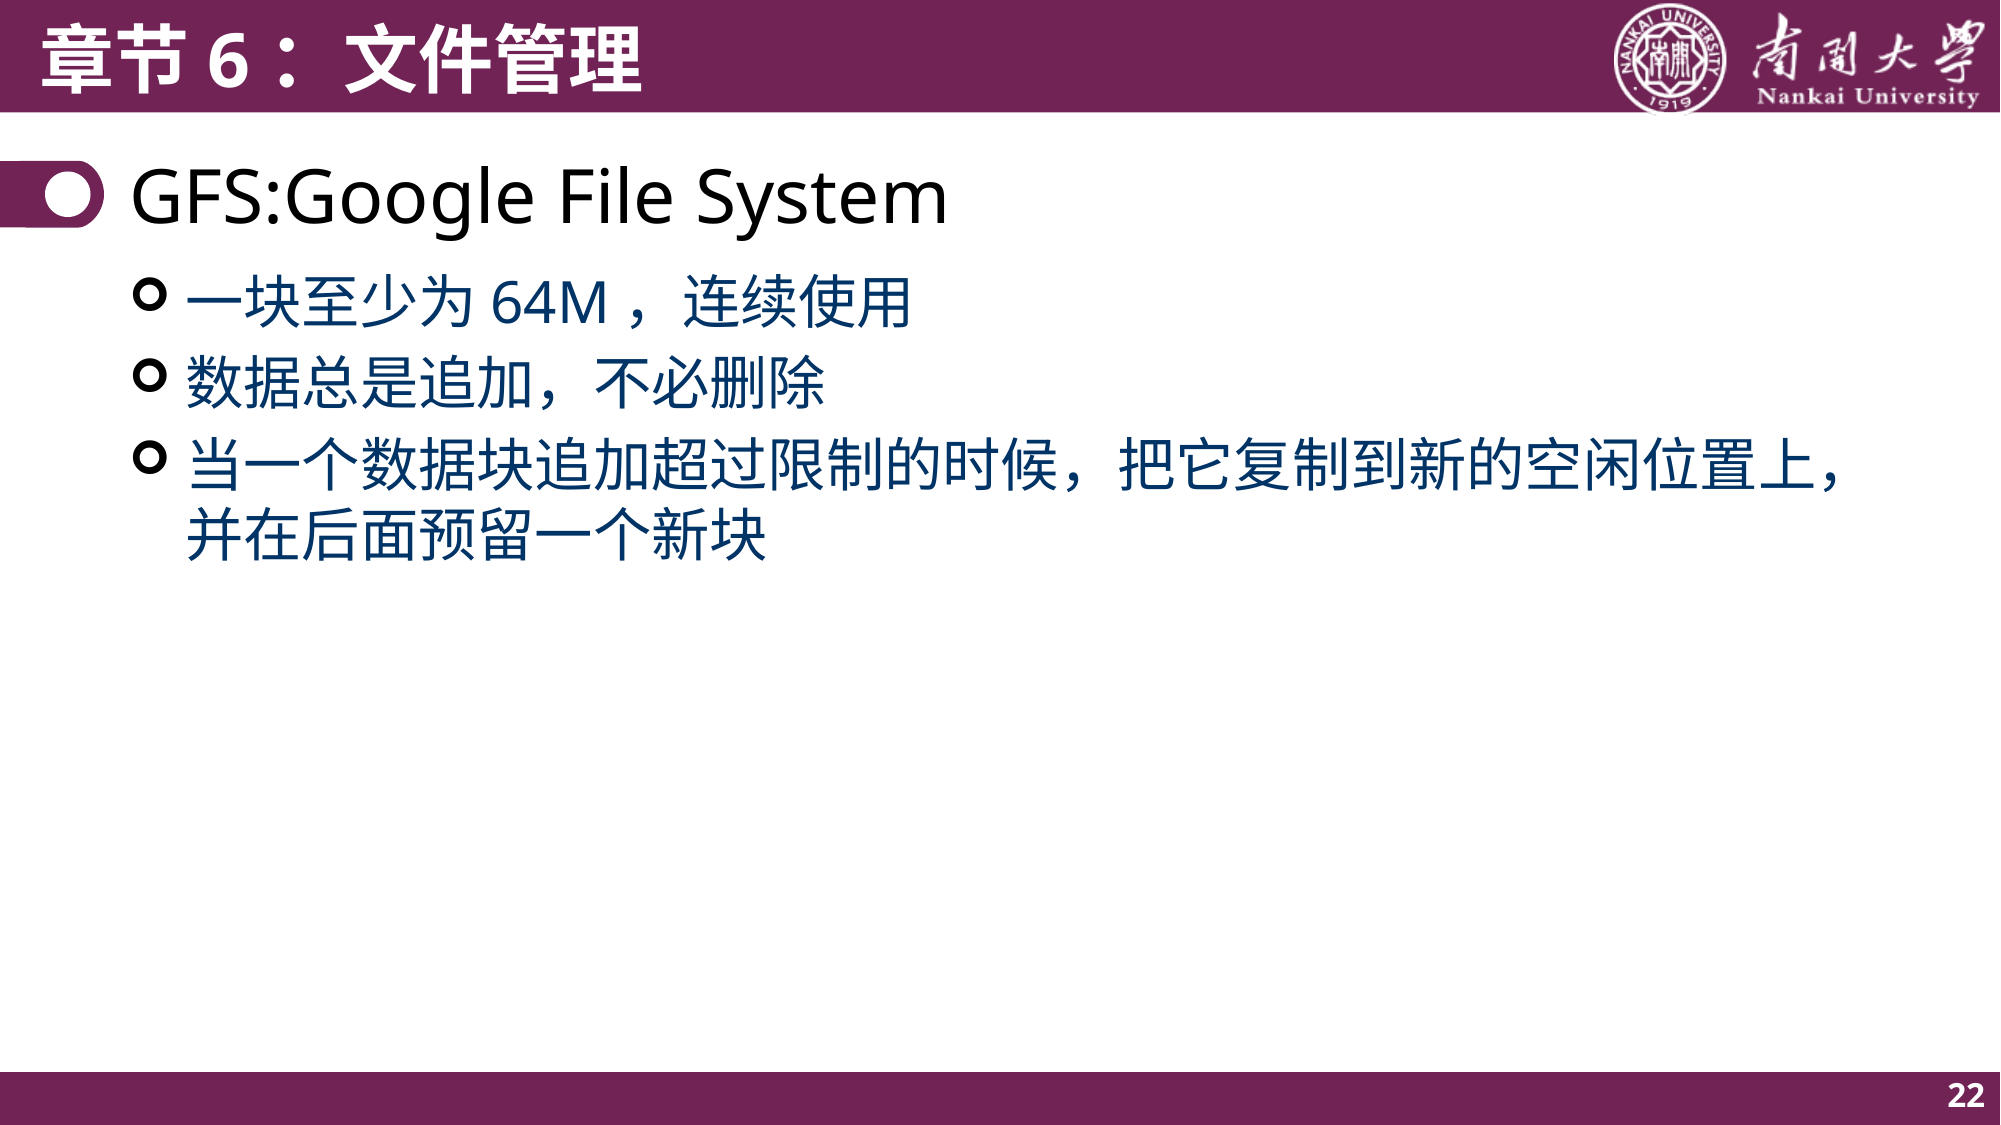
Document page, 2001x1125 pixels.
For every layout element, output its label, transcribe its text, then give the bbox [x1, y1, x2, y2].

list 一块至少为64M，连续使用 数据总是追加，不必删除 当一个数据块追加超过限制的时候，把它复制到新的空闲位置上，并在后面预留一个新块 [114, 257, 1886, 972]
slide_number 22 [1550, 1070, 2000, 1124]
title GFS:Google File System [114, 143, 1886, 255]
picture [1614, 2, 2001, 120]
